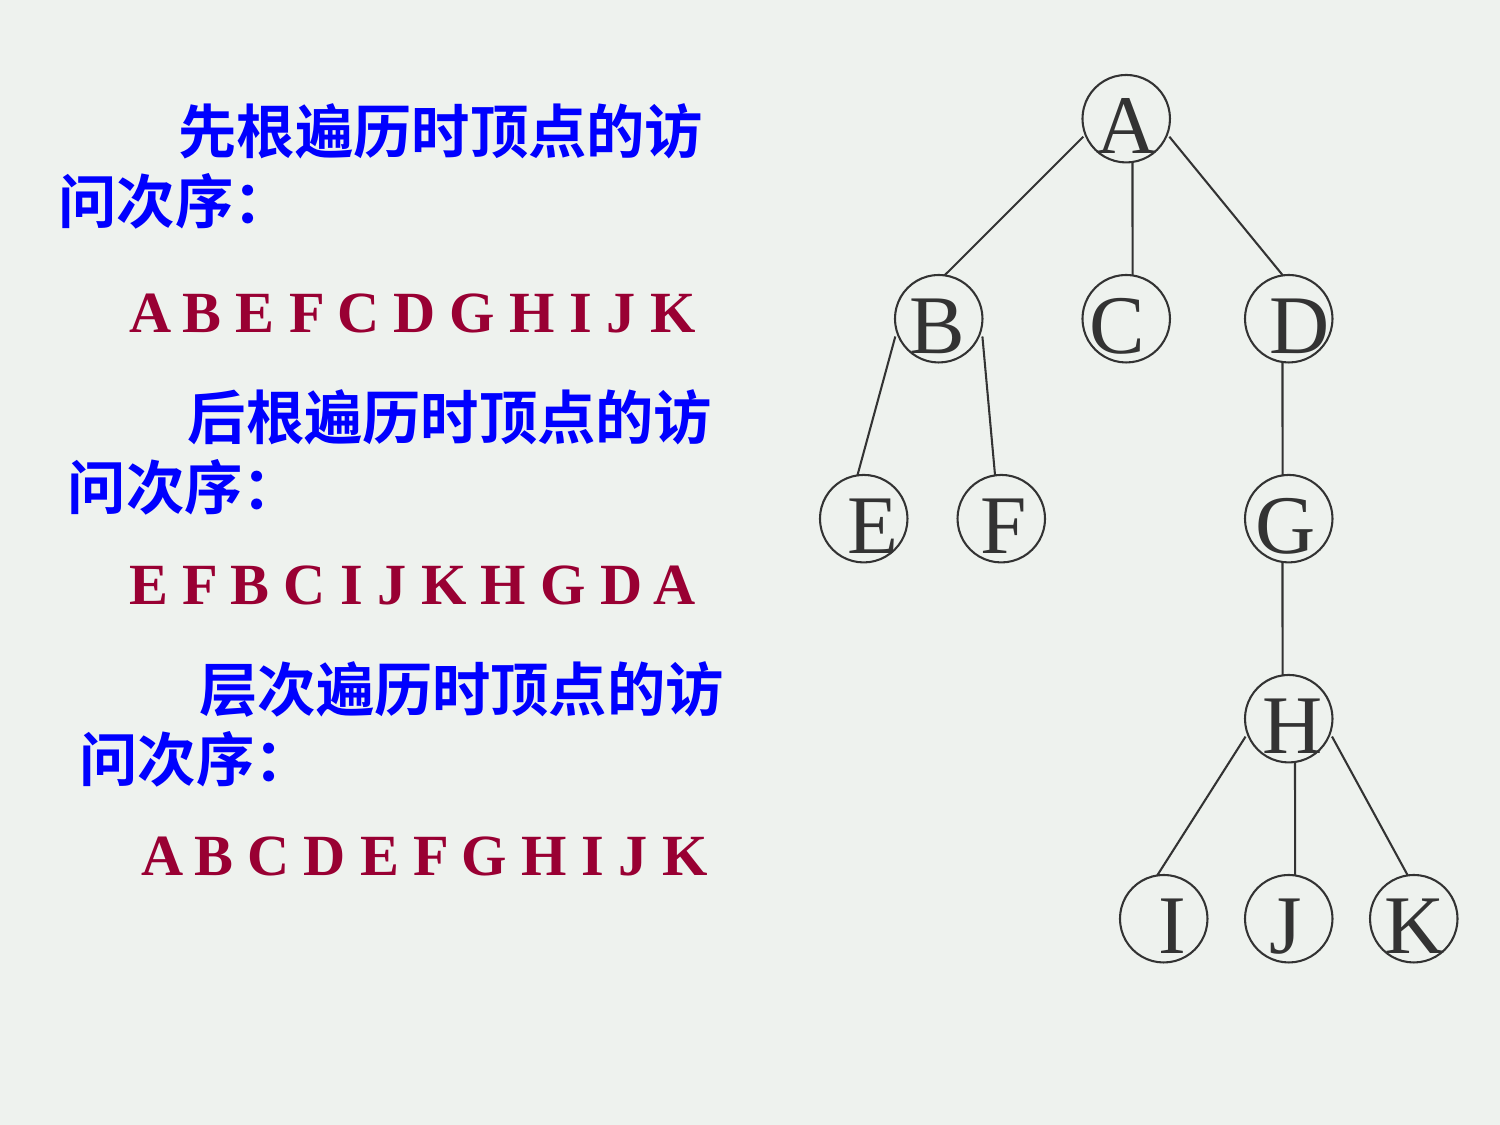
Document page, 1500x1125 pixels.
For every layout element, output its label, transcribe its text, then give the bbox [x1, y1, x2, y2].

text_box [1082, 74, 1171, 163]
text_box [894, 274, 983, 363]
text_box [1370, 874, 1458, 963]
text_box 先根遍历时顶点的访问次序： [43, 88, 739, 243]
text_box [1119, 874, 1208, 963]
text_box E F B C I J K H G D A [114, 538, 711, 624]
text_box [1245, 274, 1333, 363]
text_box [1245, 874, 1333, 963]
text_box [1082, 274, 1171, 363]
text_box 后根遍历时顶点的访问次序： [53, 373, 760, 529]
text_box [957, 474, 1046, 563]
text_box [1245, 474, 1333, 563]
text_box A B C D E F G H I J K [126, 809, 723, 895]
text_box A B C D E F G H I J K [832, 62, 1463, 978]
text_box [819, 474, 908, 563]
text_box A B E F C D G H I J K [114, 267, 711, 352]
text_box 层次遍历时顶点的访问次序： [64, 645, 762, 800]
text_box [1245, 674, 1333, 763]
